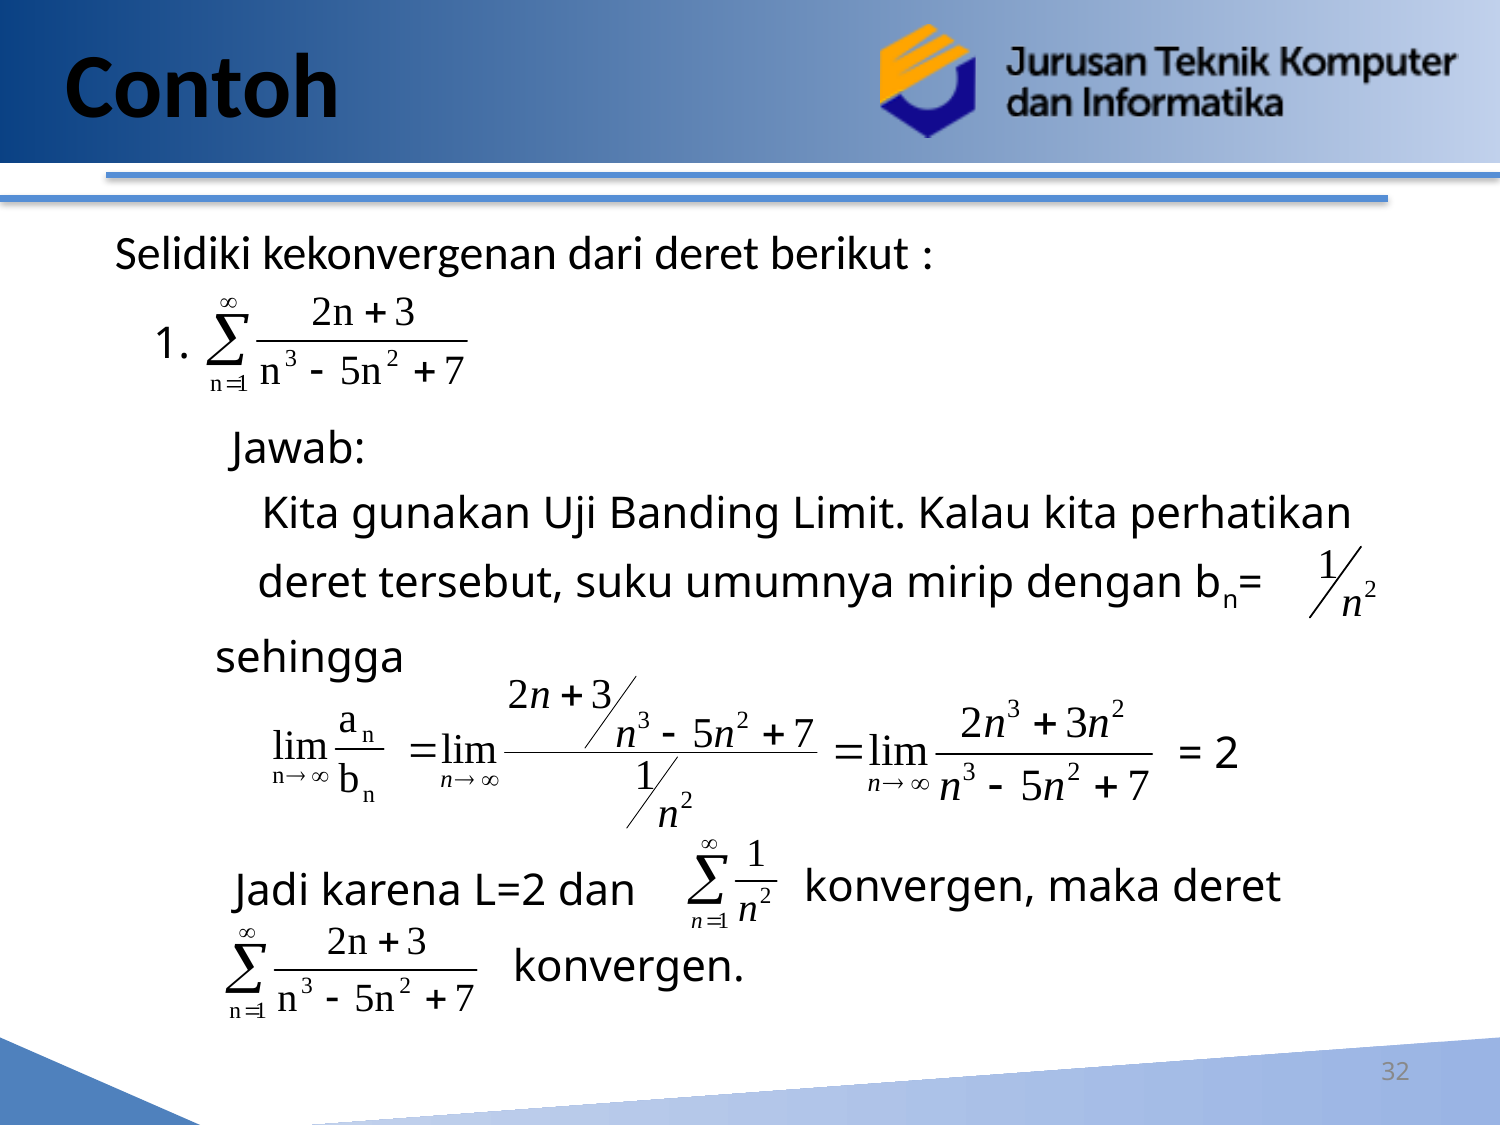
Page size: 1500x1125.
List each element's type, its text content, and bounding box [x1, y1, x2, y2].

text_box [265, 689, 392, 813]
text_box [219, 912, 485, 1027]
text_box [681, 846, 786, 938]
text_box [199, 281, 476, 401]
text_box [0, 0, 1500, 1125]
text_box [399, 667, 826, 838]
text_box  f’’’(0) = -1 [262, 669, 1164, 945]
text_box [1301, 536, 1388, 626]
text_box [824, 686, 1163, 811]
